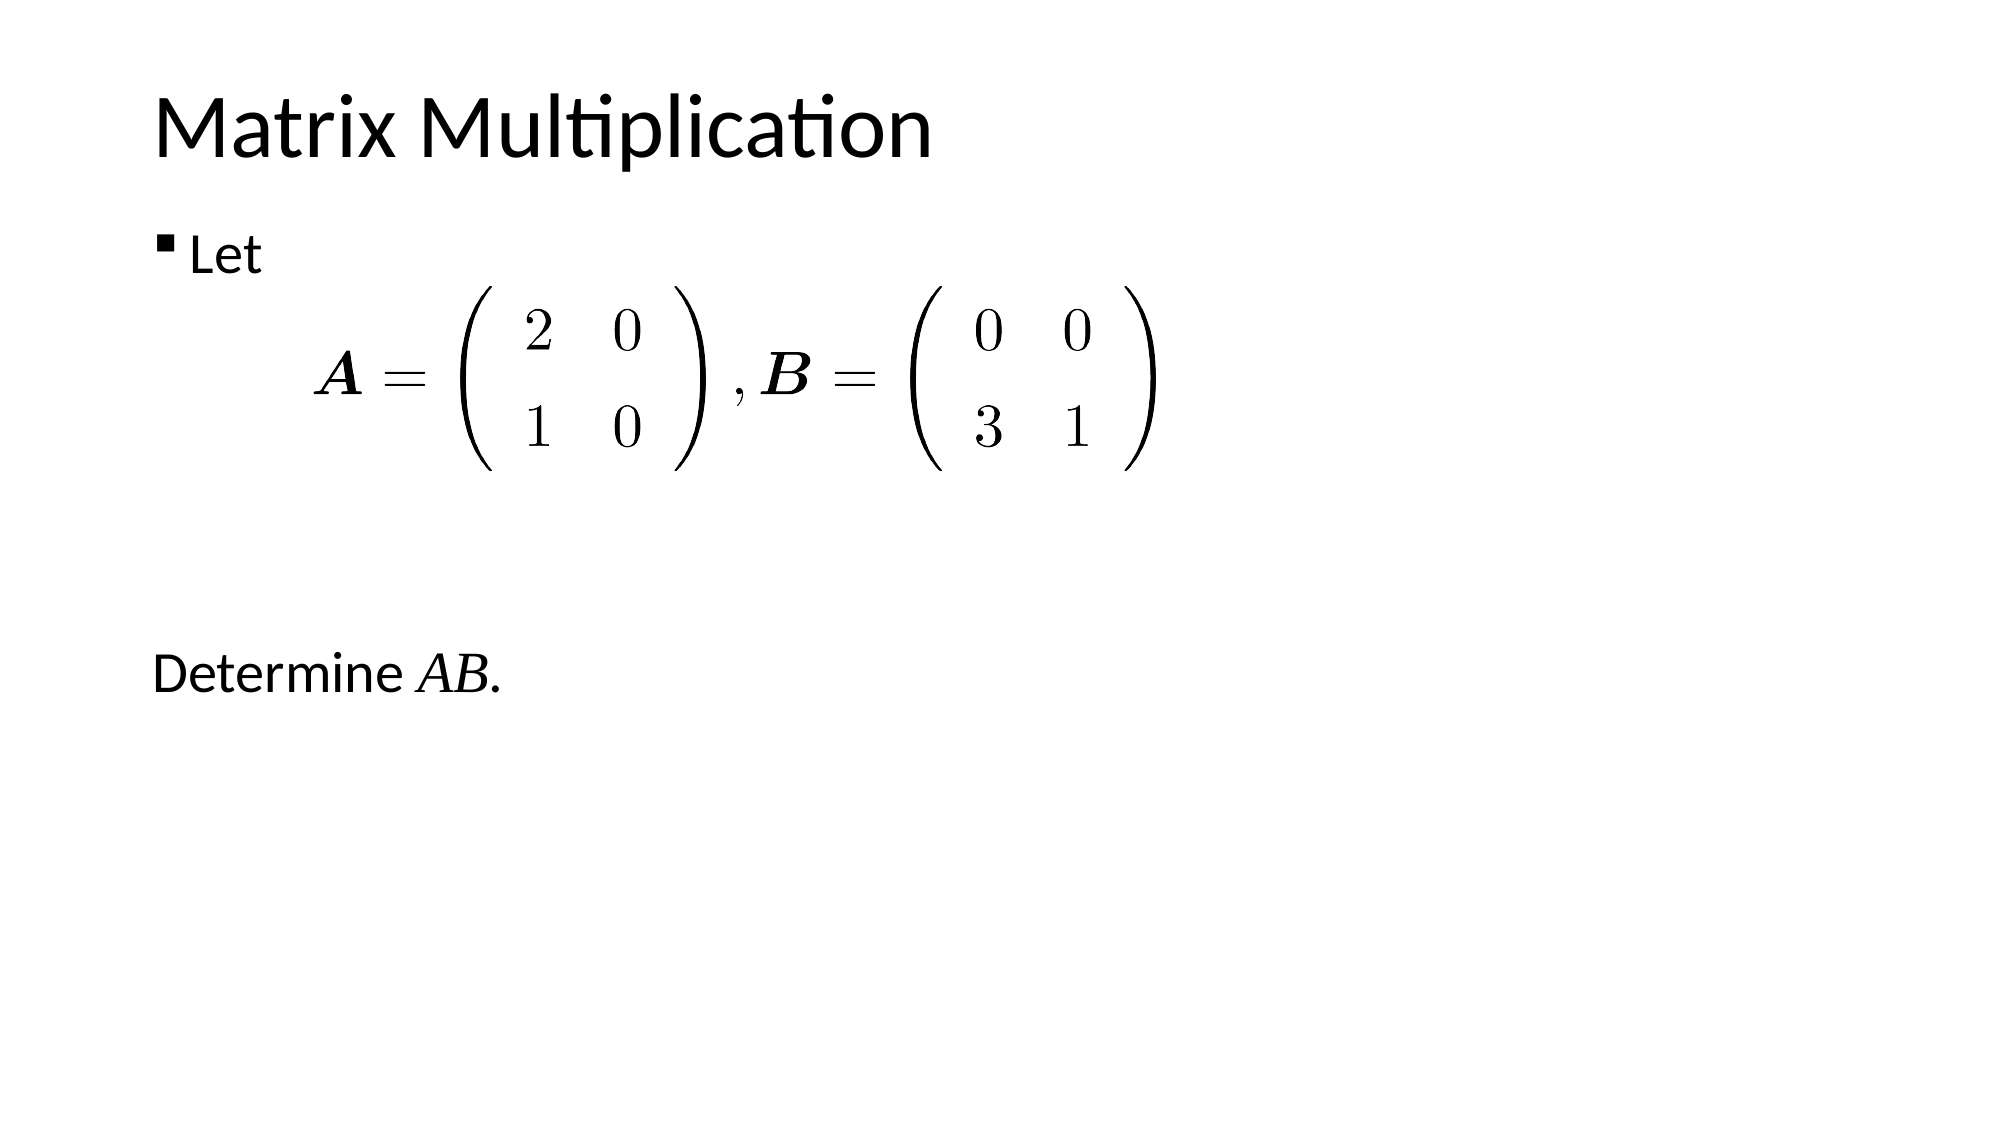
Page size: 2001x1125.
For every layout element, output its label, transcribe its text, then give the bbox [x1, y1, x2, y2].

list Let Determine AB. [137, 215, 1863, 1050]
picture [313, 286, 1156, 471]
title Matrix Multiplication [137, 59, 1863, 196]
